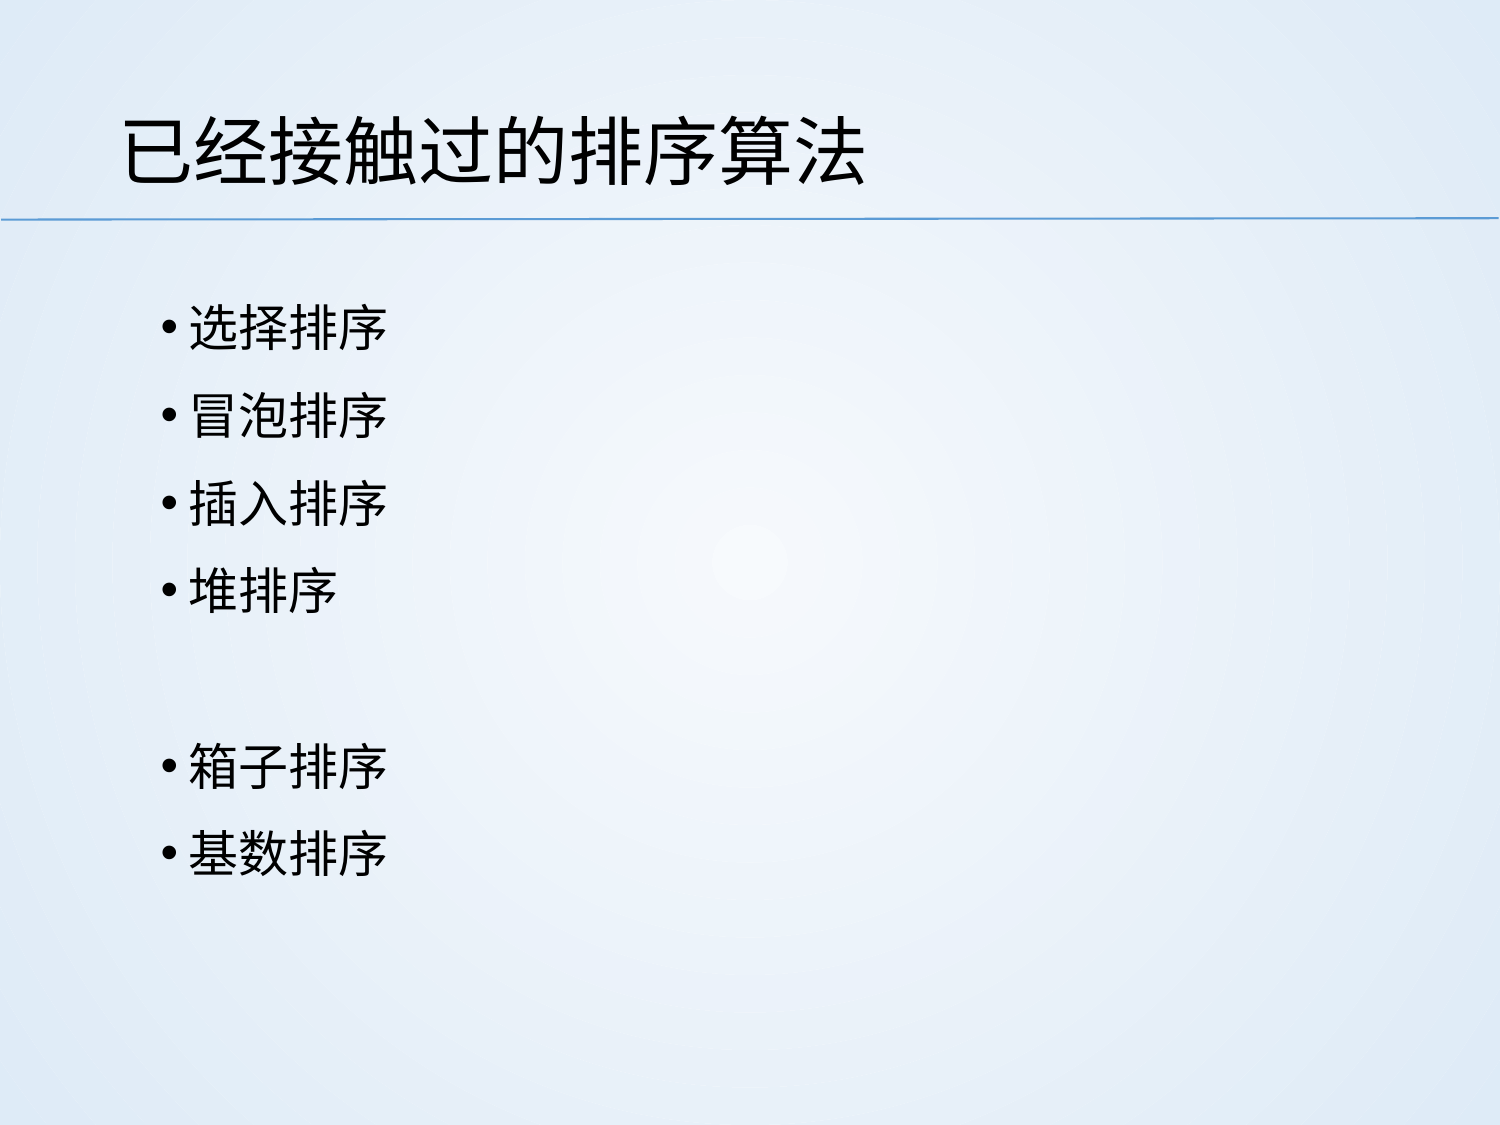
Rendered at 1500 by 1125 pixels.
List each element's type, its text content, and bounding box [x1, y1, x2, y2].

title 已经接触过的排序算法 [103, 59, 1397, 223]
list 选择排序 冒泡排序 插入排序 堆排序 箱子排序 基数排序 [145, 277, 1355, 1028]
